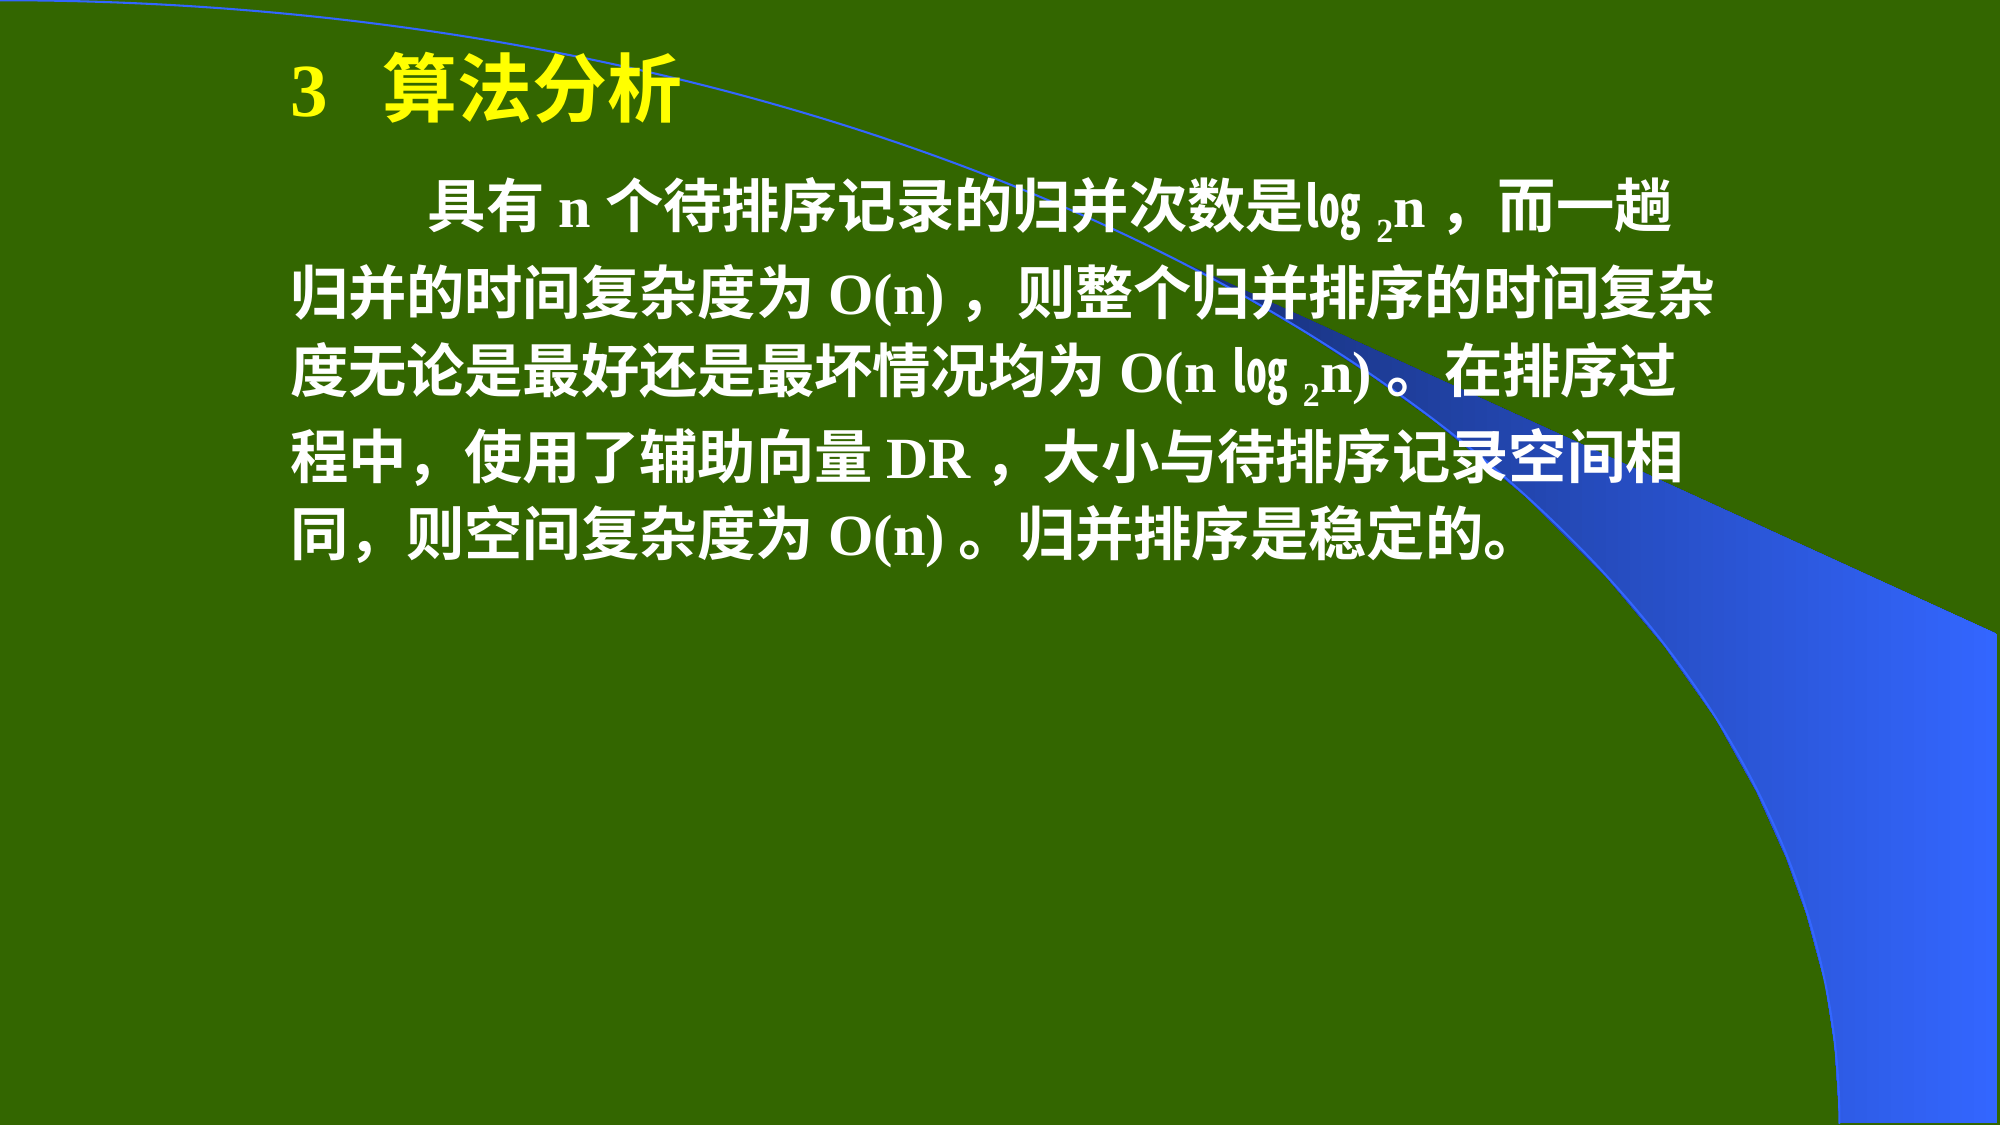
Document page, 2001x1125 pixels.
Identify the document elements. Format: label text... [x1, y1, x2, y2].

list 3 算法分析 具有n个待排序记录的归并次数是㏒2n，而一趟归并的时间复杂度为O(n)，则整个归并排序的时间复杂度无论是最好还是最坏情况均为O(n㏒2n)。在排序过程中，使用了辅助向量DR，大小与待排序记录空间相同，则空间复杂度为O(n)。归并排序是稳定的。 [275, 24, 1738, 575]
